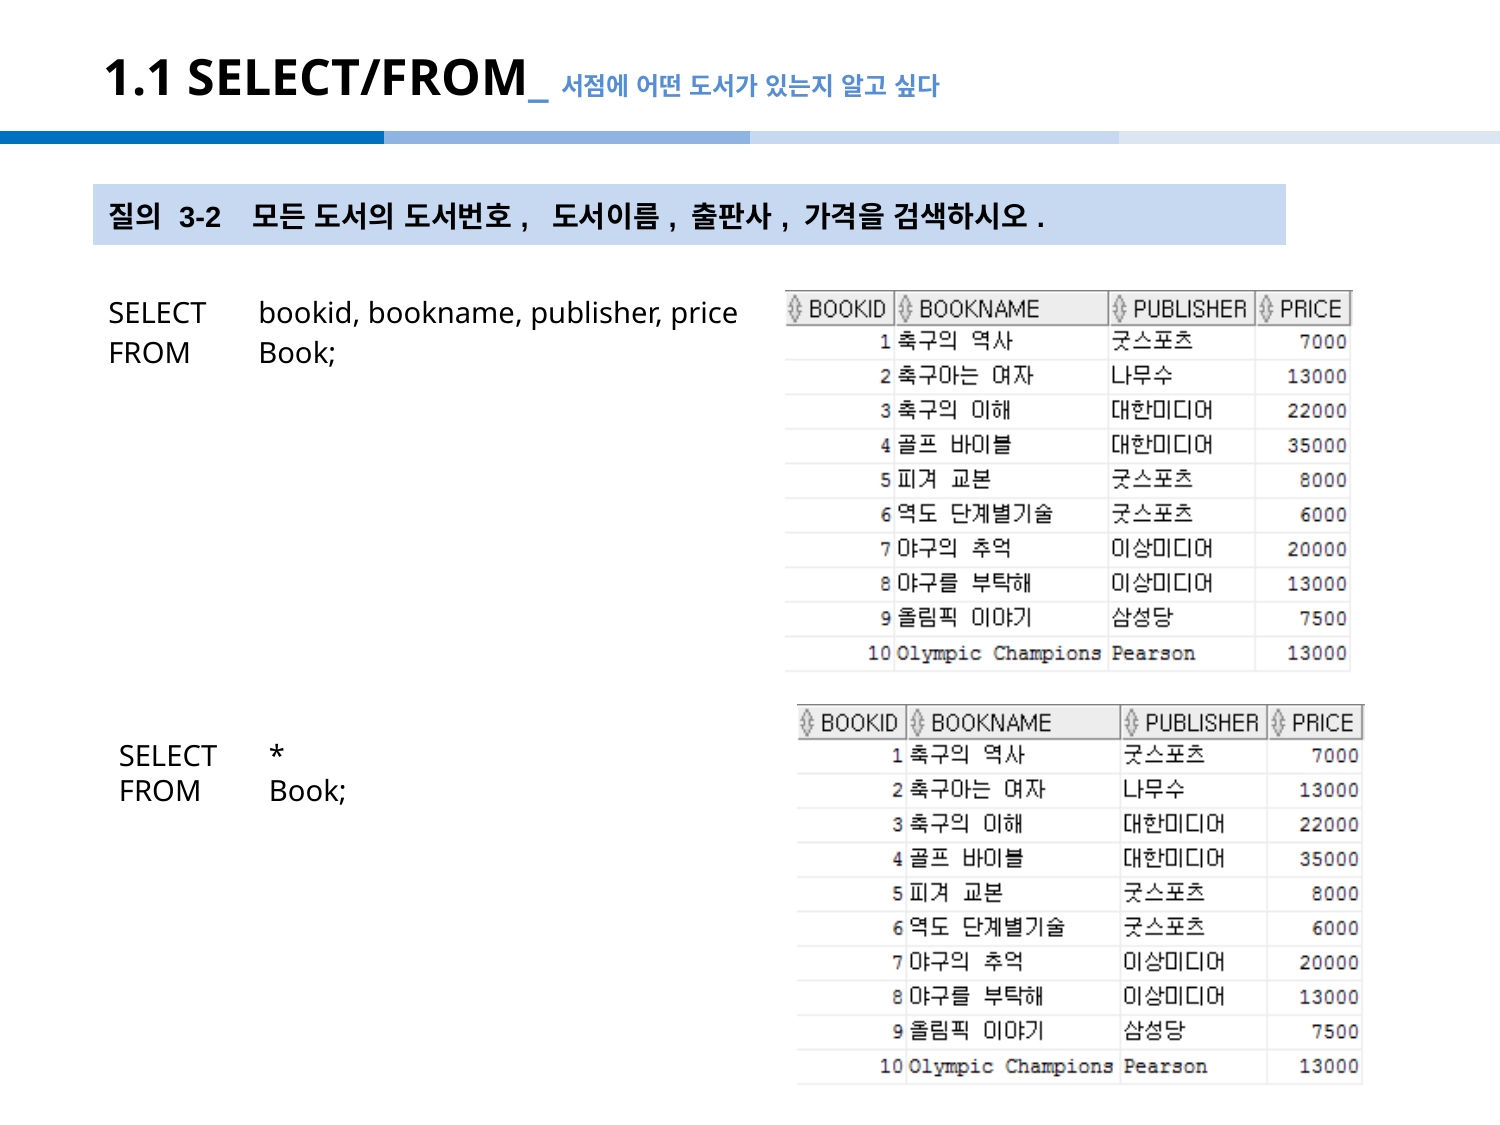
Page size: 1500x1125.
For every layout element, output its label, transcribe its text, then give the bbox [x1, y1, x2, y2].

picture [796, 703, 1365, 1088]
title 1.1 SELECT/FROM_서점에 어떤 도서가 있는지 알고 싶다 [88, 30, 1330, 121]
table_header 질의 3-2 모든 도서의 도서번호, 도서이름, 출판사, 가격을 검색하시오. [93, 184, 1286, 245]
list 질의 3-2 모든 도서의 도서번호, 도서이름, 출판사, 가격을 검색하시오. [84, 160, 1436, 232]
picture [785, 290, 1353, 674]
table_cell SELECT bookid, bookname, publisher, price FROM Book; [93, 245, 1286, 380]
text_box SELECT * FROM Book; [104, 722, 514, 823]
